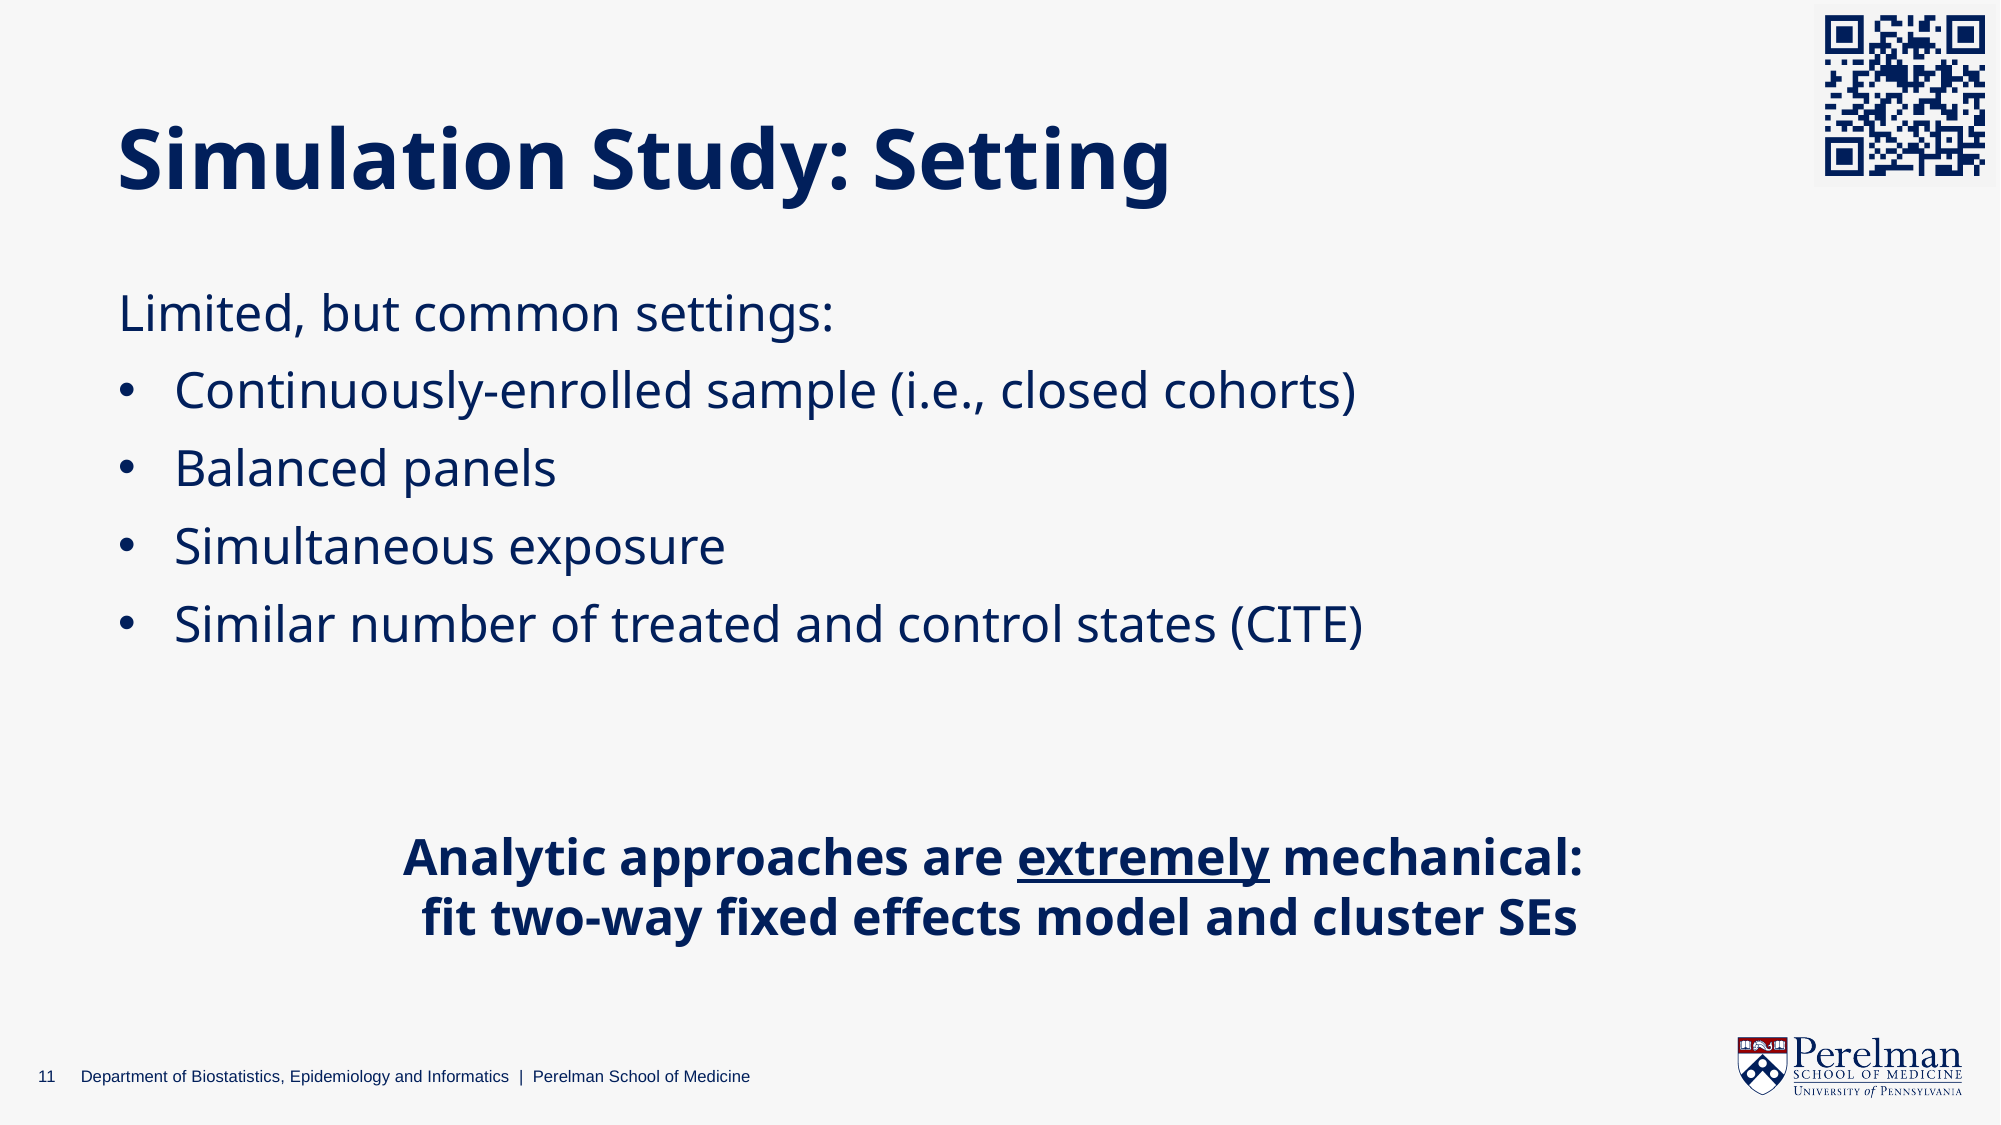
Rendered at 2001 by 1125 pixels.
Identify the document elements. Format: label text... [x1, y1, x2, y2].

title Simulation Study: Setting [117, 118, 1882, 267]
list Limited, but common settings: Continuously-enrolled sample (i.e., closed cohorts) Balanced panels Simultaneous exposure Similar number of treated and control states (CITE) Analytic approaches are extremely mechanical: fit two-way fixed effects model and cluster SEs [118, 281, 1882, 1007]
slide_number 11 [38, 1056, 81, 1087]
picture [1814, 4, 1996, 187]
picture [1454, 1007, 2001, 1125]
